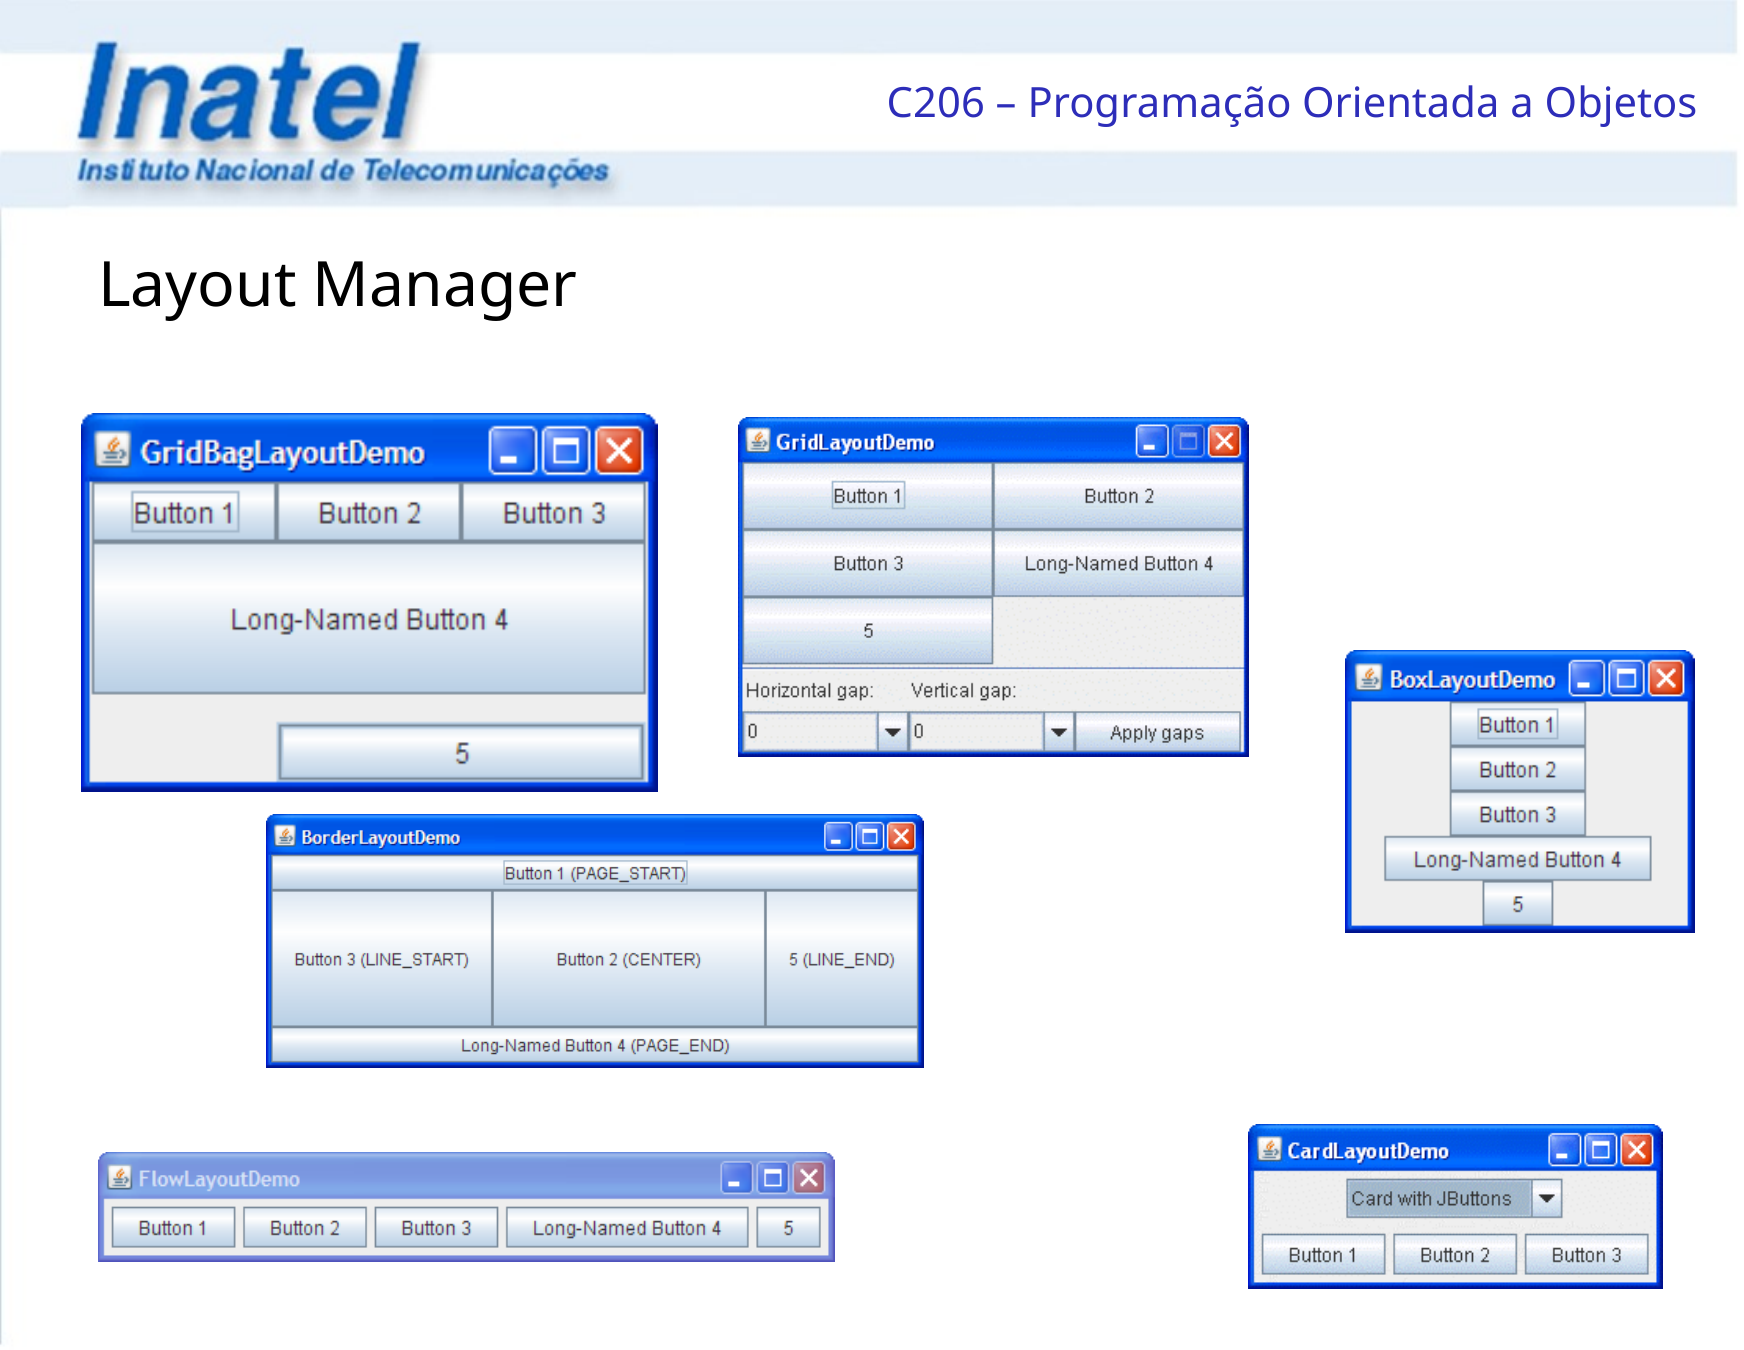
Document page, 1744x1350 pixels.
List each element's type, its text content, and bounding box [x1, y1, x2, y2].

text_box Layout Manager [81, 237, 1663, 325]
picture [0, 0, 1744, 1350]
text_box [81, 339, 1663, 1289]
